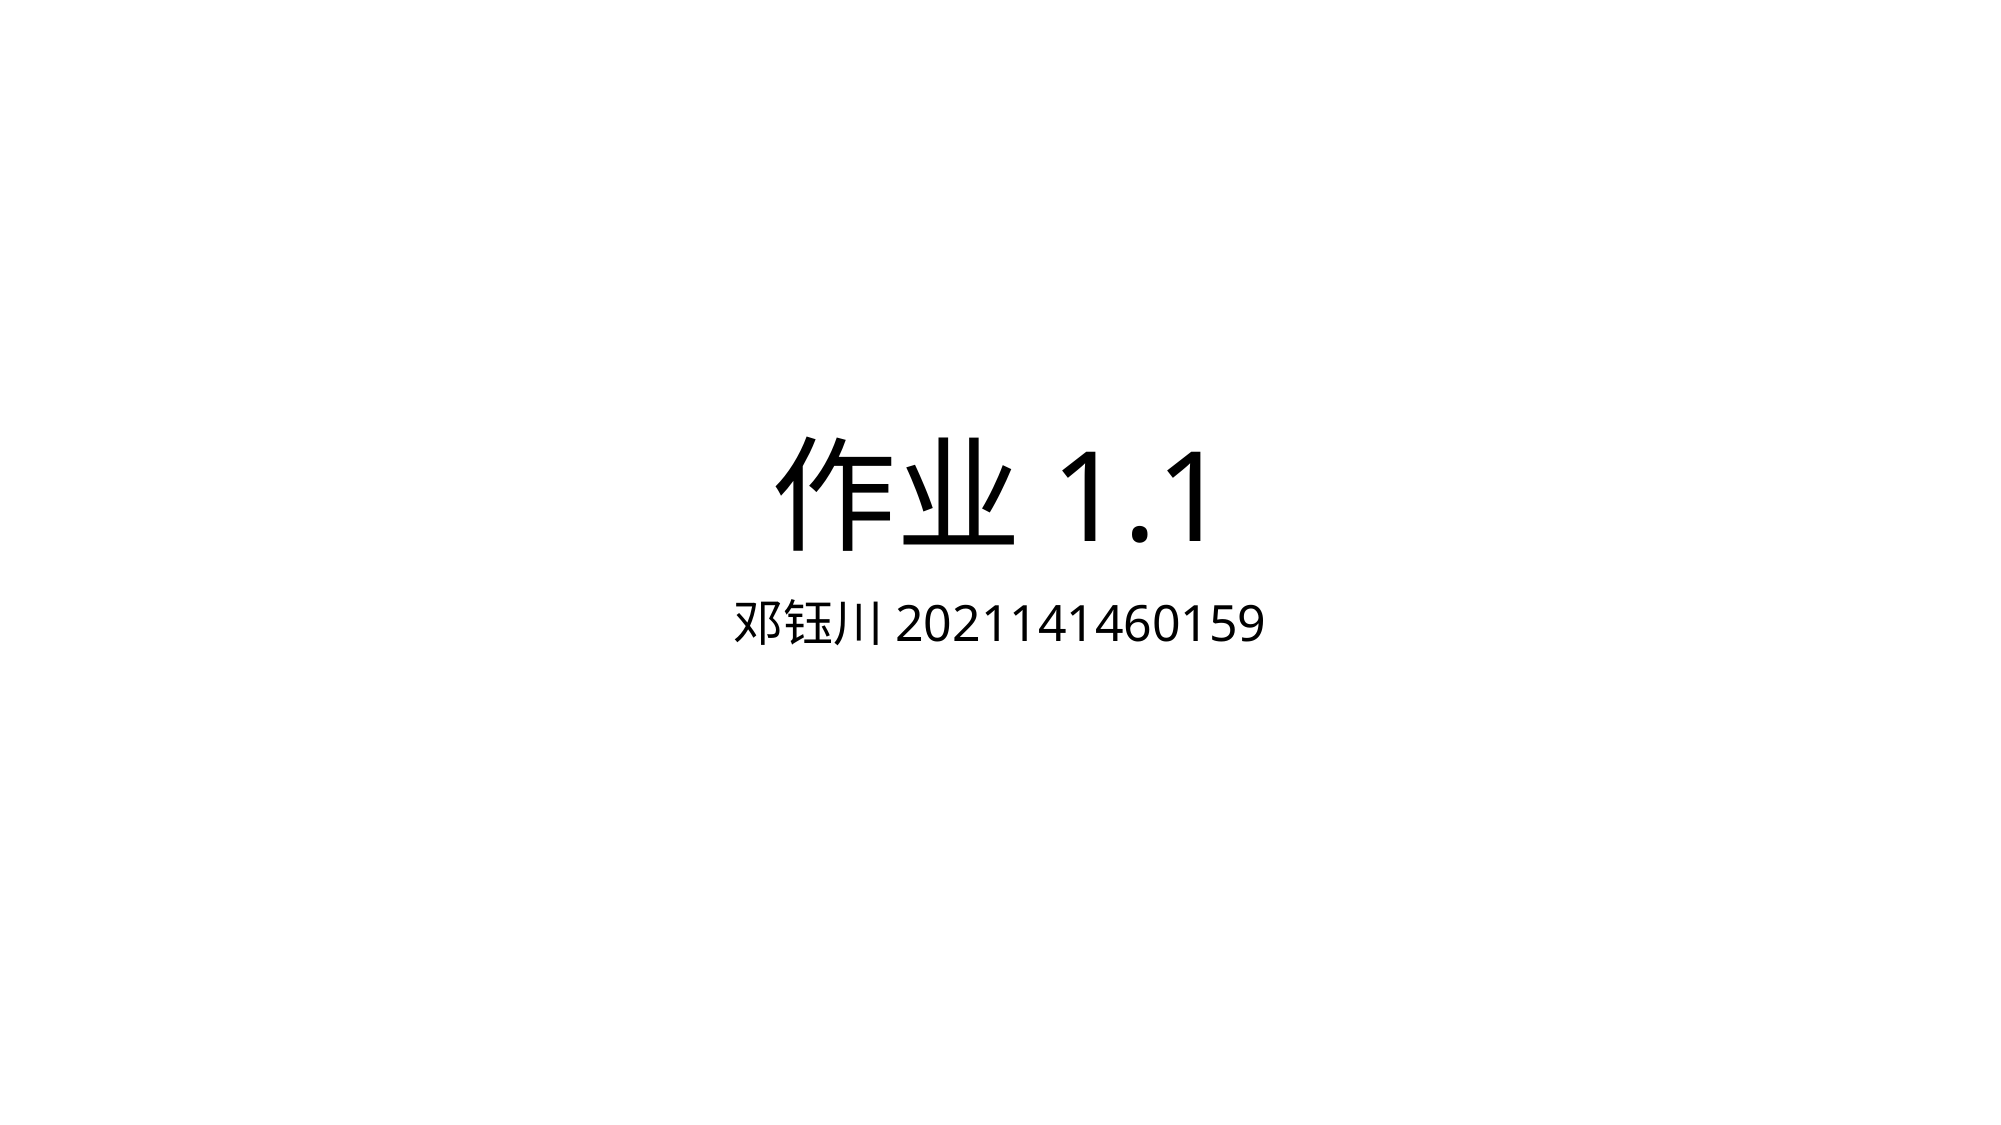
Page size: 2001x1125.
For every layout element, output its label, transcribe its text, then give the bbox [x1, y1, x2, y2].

subtitle 邓钰川2021141460159 [249, 590, 1750, 863]
title 作业1.1 [249, 184, 1750, 576]
